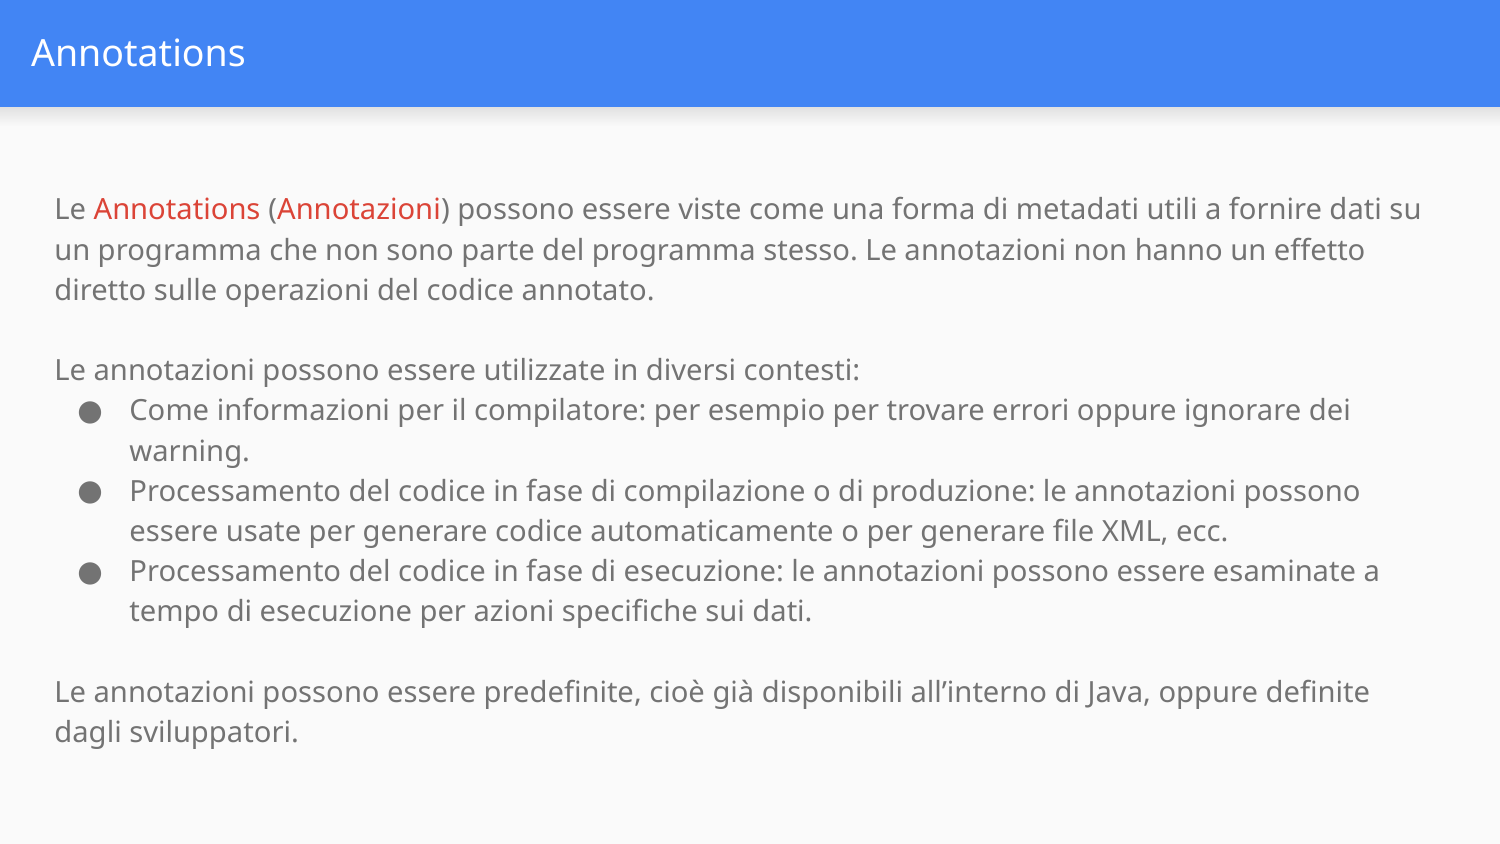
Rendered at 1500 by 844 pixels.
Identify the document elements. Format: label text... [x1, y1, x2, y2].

title Annotations [16, 2, 1464, 102]
text_box Le Annotations (Annotazioni) possono essere viste come una forma di metadati utili a fornire dati su un programma che non sono parte del programma stesso. Le annotazioni non hanno un effetto diretto sulle operazioni del codice annotato. Le annotazioni possono essere utilizzate in diversi contesti: Come informazioni per il compilatore: per esempio per trovare errori oppure ignorare dei warning. Processamento del codice in fase di compilazione o di produzione: le annotazioni possono essere usate per generare codice automaticamente o per generare file XML, ecc. Processamento del codice in fase di esecuzione: le annotazioni possono essere esaminate a tempo di esecuzione per azioni specifiche sui dati. Le annotazioni possono essere predefinite, cioè già disponibili all’interno di Java, oppure definite dagli sviluppatori. [39, 170, 1441, 763]
